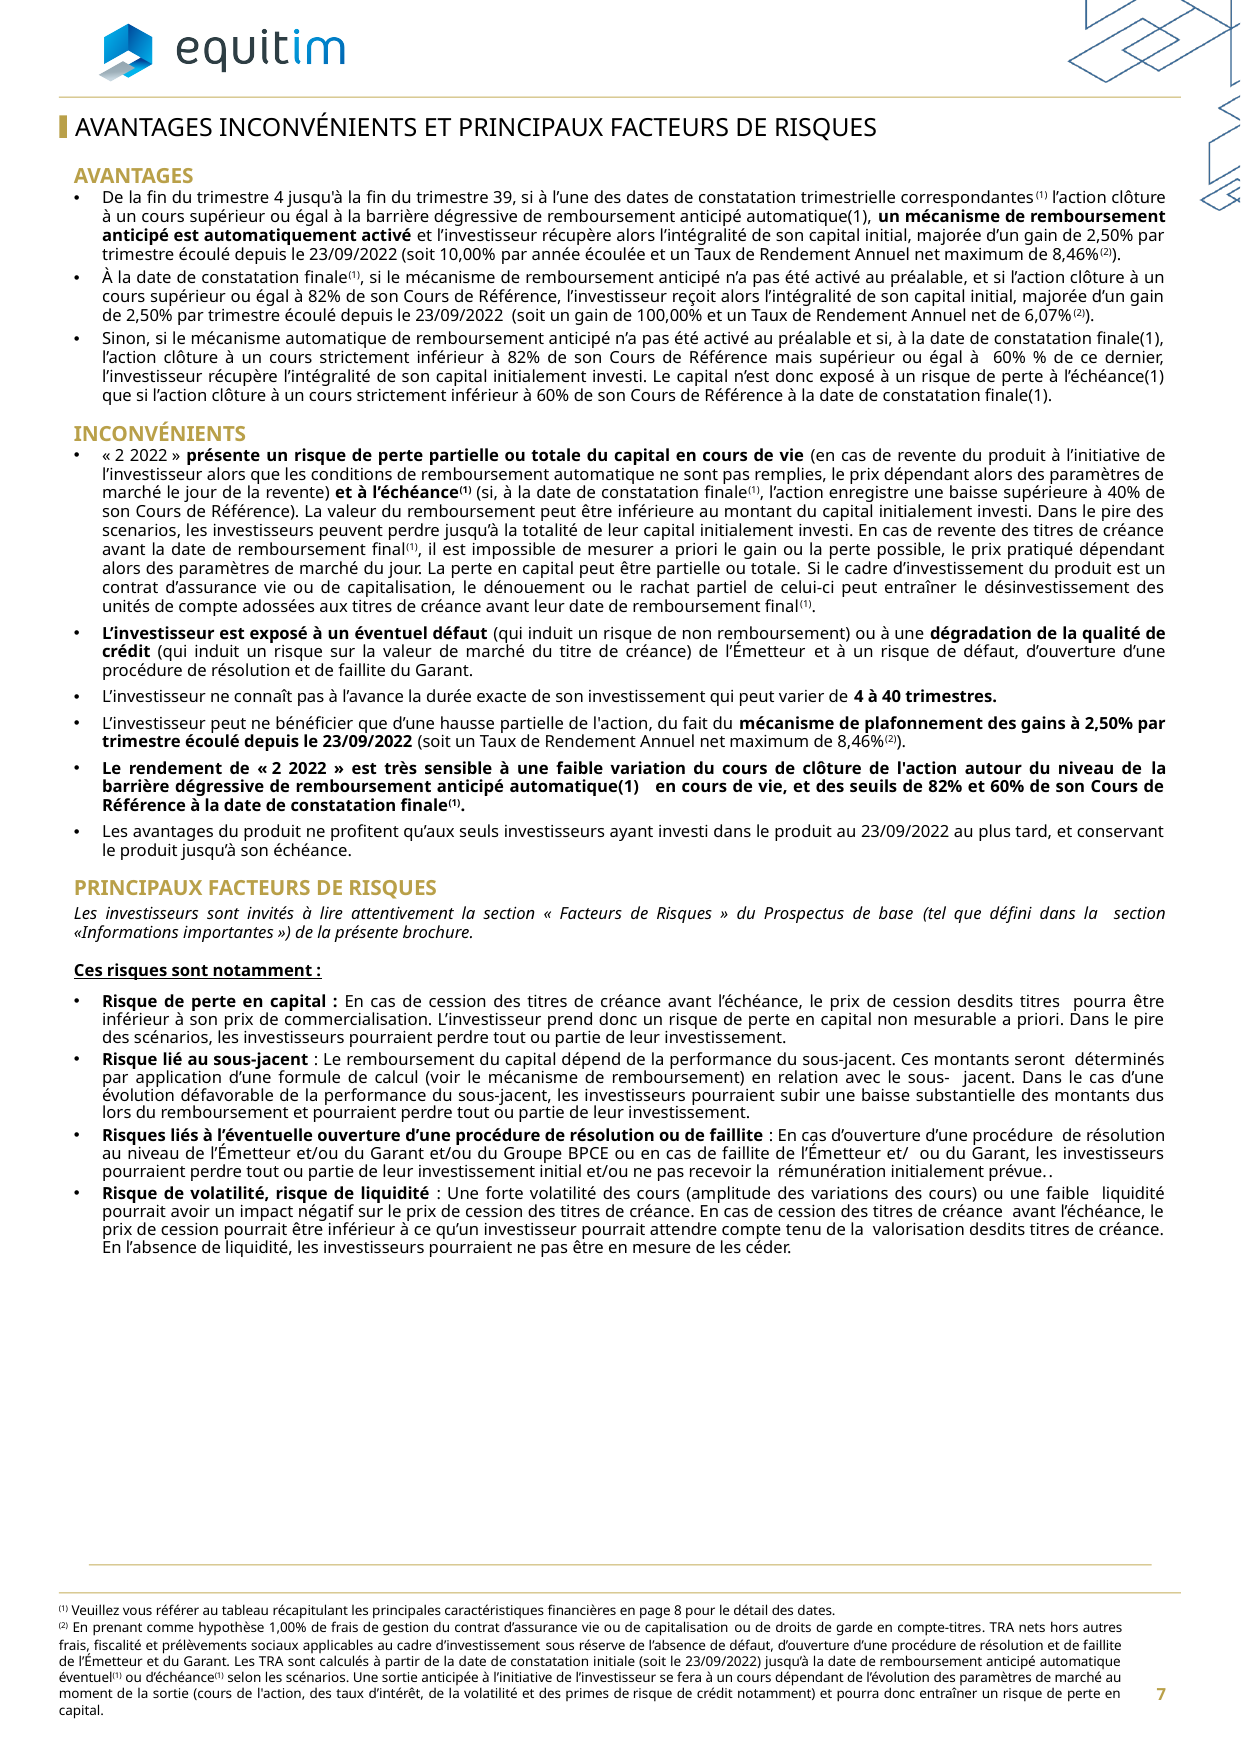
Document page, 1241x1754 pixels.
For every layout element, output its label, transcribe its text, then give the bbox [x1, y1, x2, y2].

text_box AVANTAGES De la fin du trimestre 4 jusqu'à la fin du trimestre 39, si à l’une des dates de constatation trimestrielle correspondantes(1) l’action clôture à un cours supérieur ou égal à la barrière dégressive de remboursement anticipé automatique(1), un mécanisme de remboursement anticipé est automatiquement activé et l’investisseur récupère alors l’intégralité de son capital initial, majorée d’un gain de 2,50% par trimestre écoulé depuis le 23/09/2022 (soit 10,00% par année écoulée et un Taux de Rendement Annuel net maximum de 8,46%(2)). À la date de constatation finale(1), si le mécanisme de remboursement anticipé n’a pas été activé au préalable, et si l’action clôture à un cours supérieur ou égal à 82% de son Cours de Référence, l’investisseur reçoit alors l’intégralité de son capital initial, majorée d’un gain de 2,50% par trimestre écoulé depuis le 23/09/2022 (soit un gain de 100,00% et un Taux de Rendement Annuel net de 6,07%(2)). Sinon, si le mécanisme automatique de remboursement anticipé n’a pas été activé au préalable et si, à la date de constatation finale(1), l’action clôture à un cours strictement inférieur à 82% de son Cours de Référence mais supérieur ou égal à 60% % de ce dernier, l’investisseur récupère l’intégralité de son capital initialement investi. Le capital n’est donc exposé à un risque de perte à l’échéance(1) que si l’action clôture à un cours strictement inférieur à 60% de son Cours de Référence à la date de constatation finale(1). INCONVÉNIENTS « 2 2022 » présente un risque de perte partielle ou totale du capital en cours de vie (en cas de revente du produit à l’initiative de l’investisseur alors que les conditions de remboursement automatique ne sont pas remplies, le prix dépendant alors des paramètres de marché le jour de la revente) et à l’échéance(1) (si, à la date de constatation finale(1), l’action enregistre une baisse supérieure à 40% de son Cours de Référence). La valeur du remboursement peut être inférieure au montant du capital initialement investi. Dans le pire des scenarios, les investisseurs peuvent perdre jusqu’à la totalité de leur capital initialement investi. En cas de revente des titres de créance avant la date de remboursement final(1), il est impossible de mesurer a priori le gain ou la perte possible, le prix pratiqué dépendant alors des paramètres de marché du jour. La perte en capital peut être partielle ou totale. Si le cadre d’investissement du produit est un contrat d’assurance vie ou de capitalisation, le dénouement ou le rachat partiel de celui-ci peut entraîner le désinvestissement des unités de compte adossées aux titres de créance avant leur date de remboursement final(1). L’investisseur est exposé à un éventuel défaut (qui induit un risque de non remboursement) ou à une dégradation de la qualité de crédit (qui induit un risque sur la valeur de marché du titre de créance) de l’Émetteur et à un risque de défaut, d’ouverture d’une procédure de résolution et de faillite du Garant. L’investisseur ne connaît pas à l’avance la durée exacte de son investissement qui peut varier de 4 à 40 trimestres. L’investisseur peut ne bénéficier que d’une hausse partielle de l'action, du fait du mécanisme de plafonnement des gains à 2,50% par trimestre écoulé depuis le 23/09/2022 (soit un Taux de Rendement Annuel net maximum de 8,46%(2)). Le rendement de « 2 2022 » est très sensible à une faible variation du cours de clôture de l'action autour du niveau de la barrière dégressive de remboursement anticipé automatique(1) en cours de vie, et des seuils de 82% et 60% de son Cours de Référence à la date de constatation finale(1). Les avantages du produit ne profitent qu’aux seuls investisseurs ayant investi dans le produit au 23/09/2022 au plus tard, et conservant le produit jusqu’à son échéance. PRINCIPAUX FACTEURS DE RISQUES Les investisseurs sont invités à lire attentivement la section « Facteurs de Risques » du Prospectus de base (tel que défini dans la section «Informations importantes ») de la présente brochure. Ces risques sont notamment : Risque de perte en capital : En cas de cession des titres de créance avant l’échéance, le prix de cession desdits titres pourra être inférieur à son prix de commercialisation. L’investisseur prend donc un risque de perte en capital non mesurable a priori. Dans le pire des scénarios, les investisseurs pourraient perdre tout ou partie de leur investissement. Risque lié au sous-jacent : Le remboursement du capital dépend de la performance du sous-jacent. Ces montants seront déterminés par application d’une formule de calcul (voir le mécanisme de remboursement) en relation avec le sous- jacent. Dans le cas d’une évolution défavorable de la performance du sous-jacent, les investisseurs pourraient subir une baisse substantielle des montants dus lors du remboursement et pourraient perdre tout ou partie de leur investissement. Risques liés à l’éventuelle ouverture d’une procédure de résolution ou de faillite : En cas d’ouverture d’une procédure de résolution au niveau de l’Émetteur et/ou du Garant et/ou du Groupe BPCE ou en cas de faillite de l’Émetteur et/ ou du Garant, les investisseurs pourraient perdre tout ou partie de leur investissement initial et/ou ne pas recevoir la rémunération initialement prévue.. Risque de volatilité, risque de liquidité : Une forte volatilité des cours (amplitude des variations des cours) ou une faible liquidité pourrait avoir un impact négatif sur le prix de cession des titres de créance. En cas de cession des titres de créance avant l’échéance, le prix de cession pourrait être inférieur à ce qu’un investisseur pourrait attendre compte tenu de la valorisation desdits titres de créance. En l’absence de liquidité, les investisseurs pourraient ne pas être en mesure de les céder. [59, 157, 1181, 1287]
text_box [59, 115, 67, 138]
slide_number 7 [1122, 1664, 1182, 1728]
text_box AVANTAGES INCONVÉNIENTS ET principaux FACTEURS DE RISQUES [75, 109, 1192, 148]
picture [77, 3, 367, 97]
text_box (1) Veuillez vous référer au tableau récapitulant les principales caractéristiques financières en page 8 pour le détail des dates. (2) En prenant comme hypothèse 1,00% de frais de gestion du contrat d’assurance vie ou de capitalisation ou de droits de garde en compte-titres. TRA nets hors autres frais, fiscalité et prélèvements sociaux applicables au cadre d’investissement sous réserve de l’absence de défaut, d’ouverture d’une procédure de résolution et de faillite de l’Émetteur et du Garant. Les TRA sont calculés à partir de la date de constatation initiale (soit le 23/09/2022) jusqu’à la date de remboursement anticipé automatique éventuel(1) ou d’échéance(1) selon les scénarios. Une sortie anticipée à l’initiative de l’investisseur se fera à un cours dépendant de l’évolution des paramètres de marché au moment de la sortie (cours de l'action, des taux d’intérêt, de la volatilité et des primes de risque de crédit notamment) et pourra donc entraîner un risque de perte en capital. [59, 1601, 1123, 1718]
picture [1067, 0, 1241, 211]
